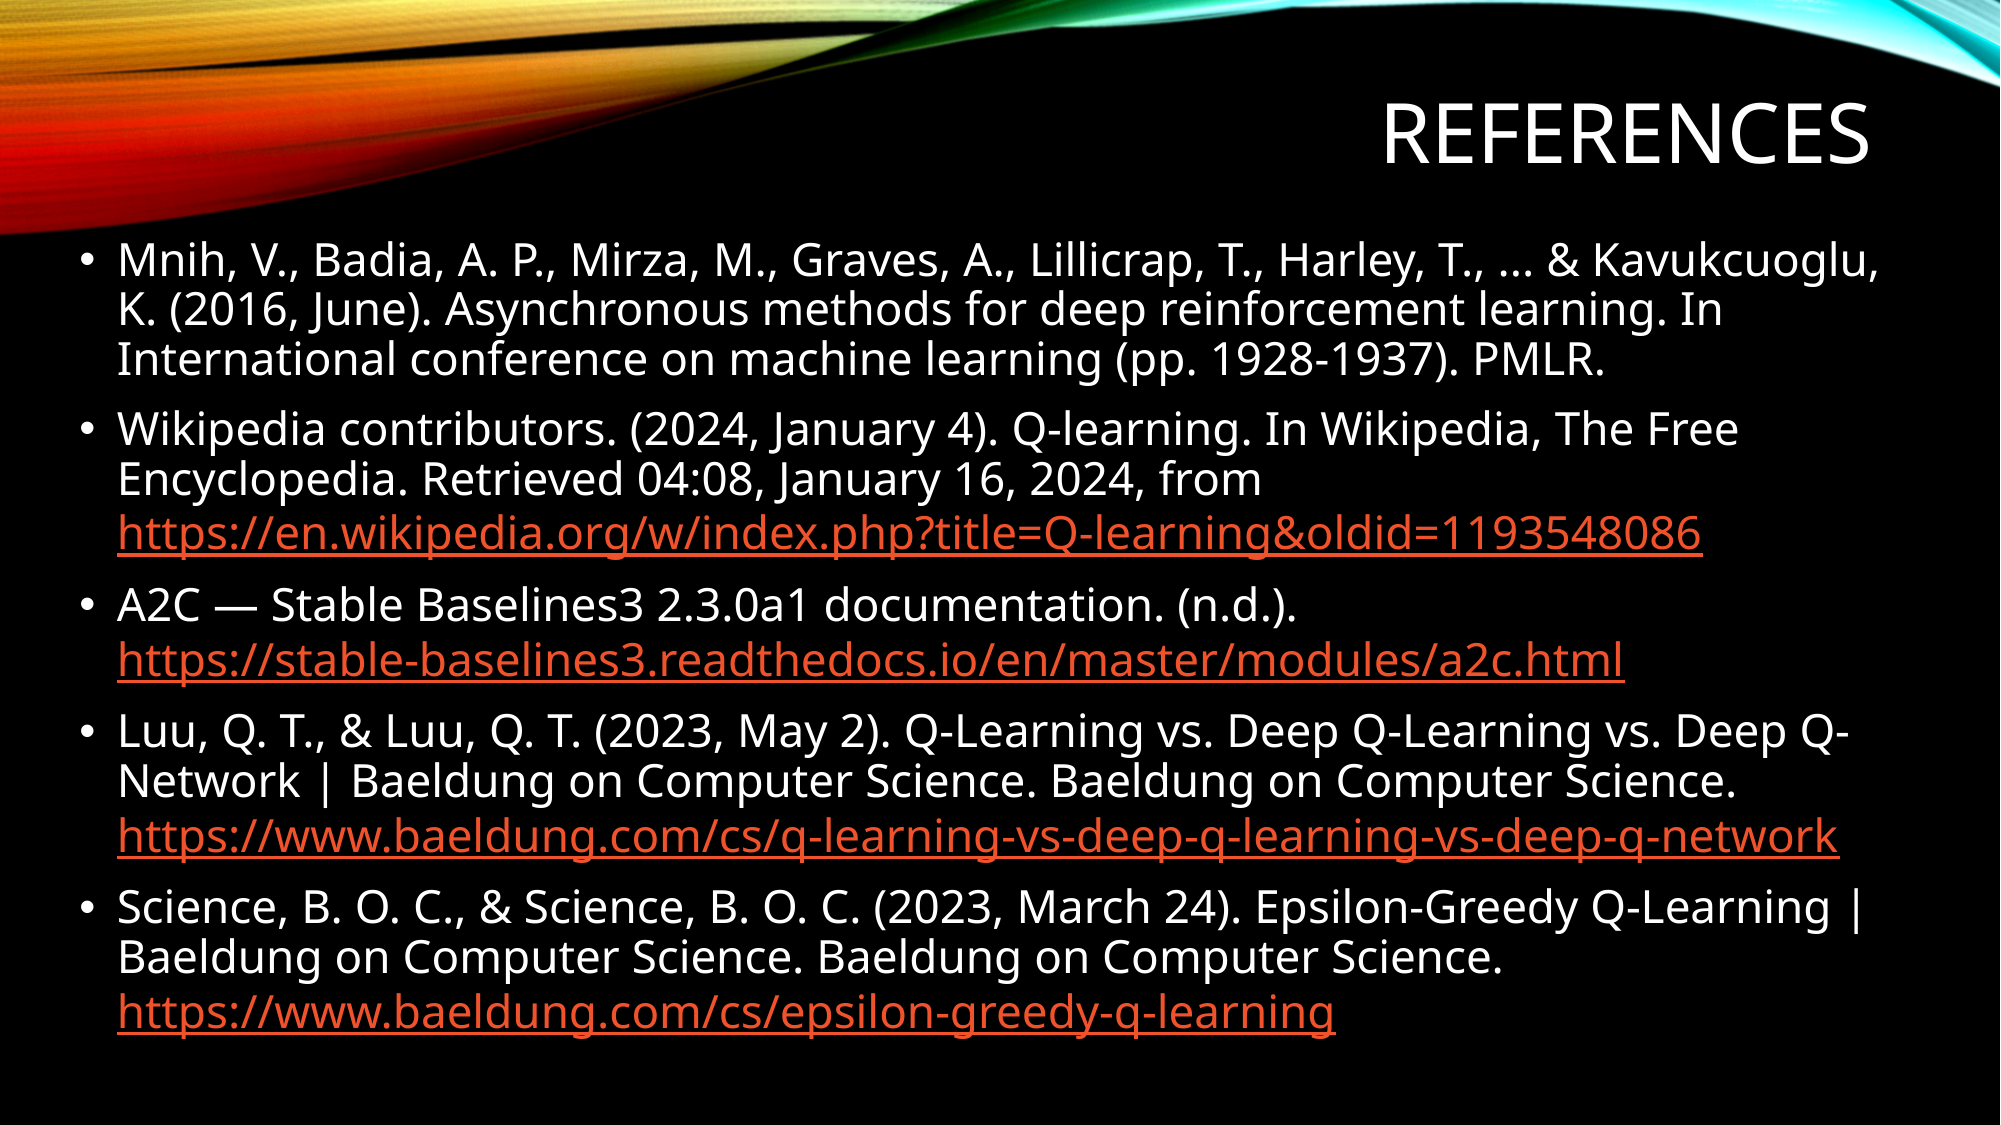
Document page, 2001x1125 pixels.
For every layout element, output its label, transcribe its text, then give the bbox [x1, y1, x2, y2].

title References [960, 30, 1888, 229]
text_box Mnih, V., Badia, A. P., Mirza, M., Graves, A., Lillicrap, T., Harley, T., ... & Kavukcuoglu, K. (2016, June). Asynchronous methods for deep reinforcement learning. In International conference on machine learning (pp. 1928-1937). PMLR. Wikipedia contributors. (2024, January 4). Q-learning. In Wikipedia, The Free Encyclopedia. Retrieved 04:08, January 16, 2024, from https://en.wikipedia.org/w/index.php?title=Q-learning&oldid=1193548086 A2C — Stable Baselines3 2.3.0a1 documentation. (n.d.). https://stable-baselines3.readthedocs.io/en/master/modules/a2c.html Luu, Q. T., & Luu, Q. T. (2023, May 2). Q-Learning vs. Deep Q-Learning vs. Deep Q-Network | Baeldung on Computer Science. Baeldung on Computer Science. https://www.baeldung.com/cs/q-learning-vs-deep-q-learning-vs-deep-q-network Science, B. O. C., & Science, B. O. C. (2023, March 24). Epsilon-Greedy Q-Learning | Baeldung on Computer Science. Baeldung on Computer Science. https://www.baeldung.com/cs/epsilon-greedy-q-learning [64, 229, 1946, 1110]
picture [0, 0, 2000, 237]
